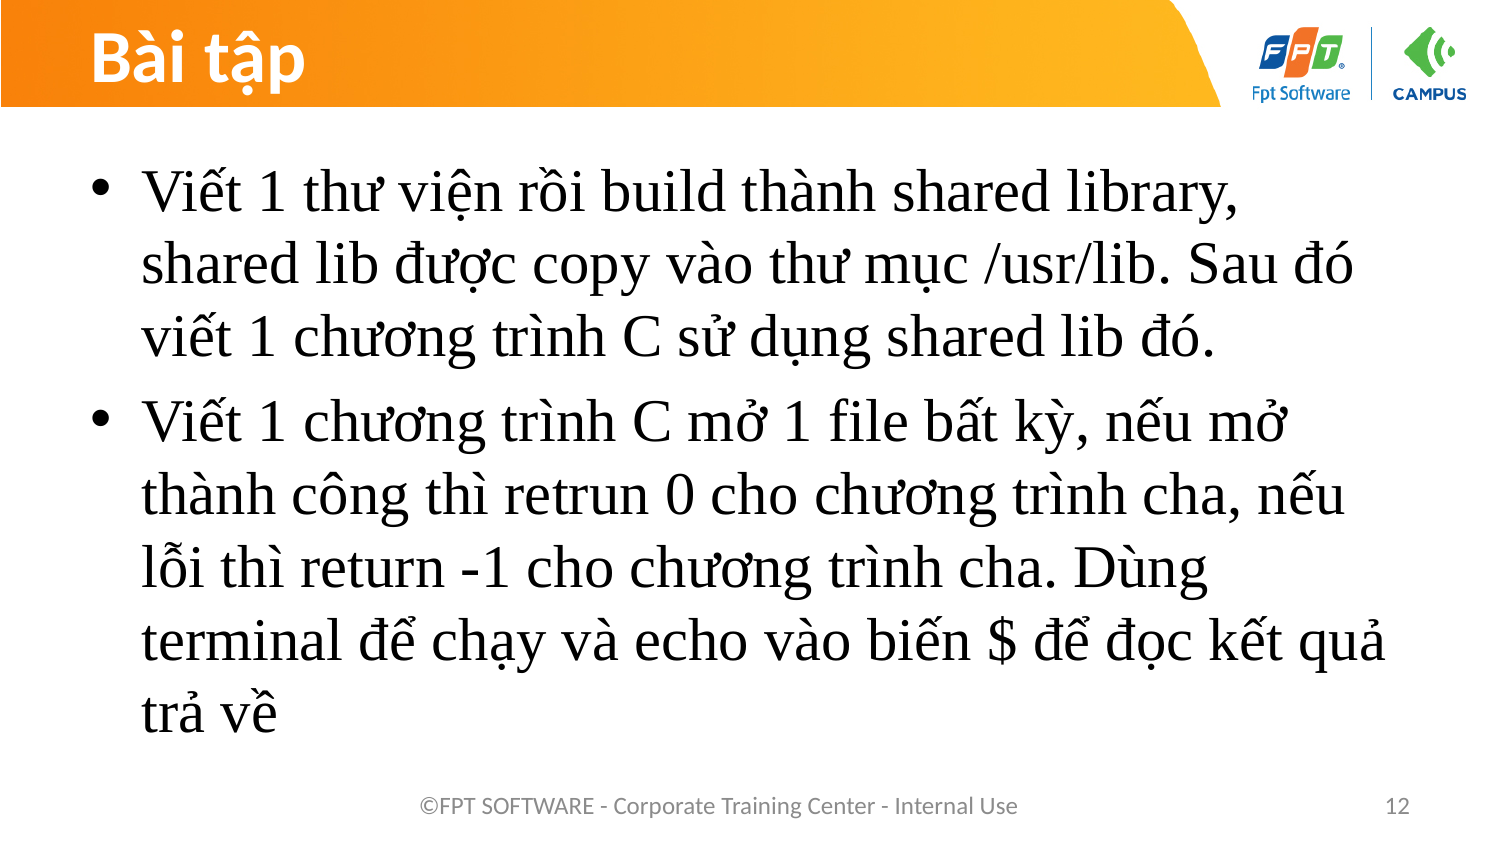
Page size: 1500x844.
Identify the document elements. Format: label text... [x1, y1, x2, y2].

slide_number 12 [1074, 782, 1425, 827]
list Viết 1 thư viện rồi build thành shared library, shared lib được copy vào thư mục /usr/lib. Sau đó viết 1 chương trình C sử dụng shared lib đó. Viết 1 chương trình C mở 1 file bất kỳ, nếu mở thành công thì retrun 0 cho chương trình cha, nếu lỗi thì return -1 cho chương trình cha. Dùng terminal để chạy và echo vào biến $ để đọc kết quả trả về [75, 142, 1425, 754]
footer ©FPT SOFTWARE - Corporate Training Center - Internal Use [395, 782, 1043, 827]
title Bài tập [75, 0, 1176, 106]
picture [1, 0, 1499, 844]
